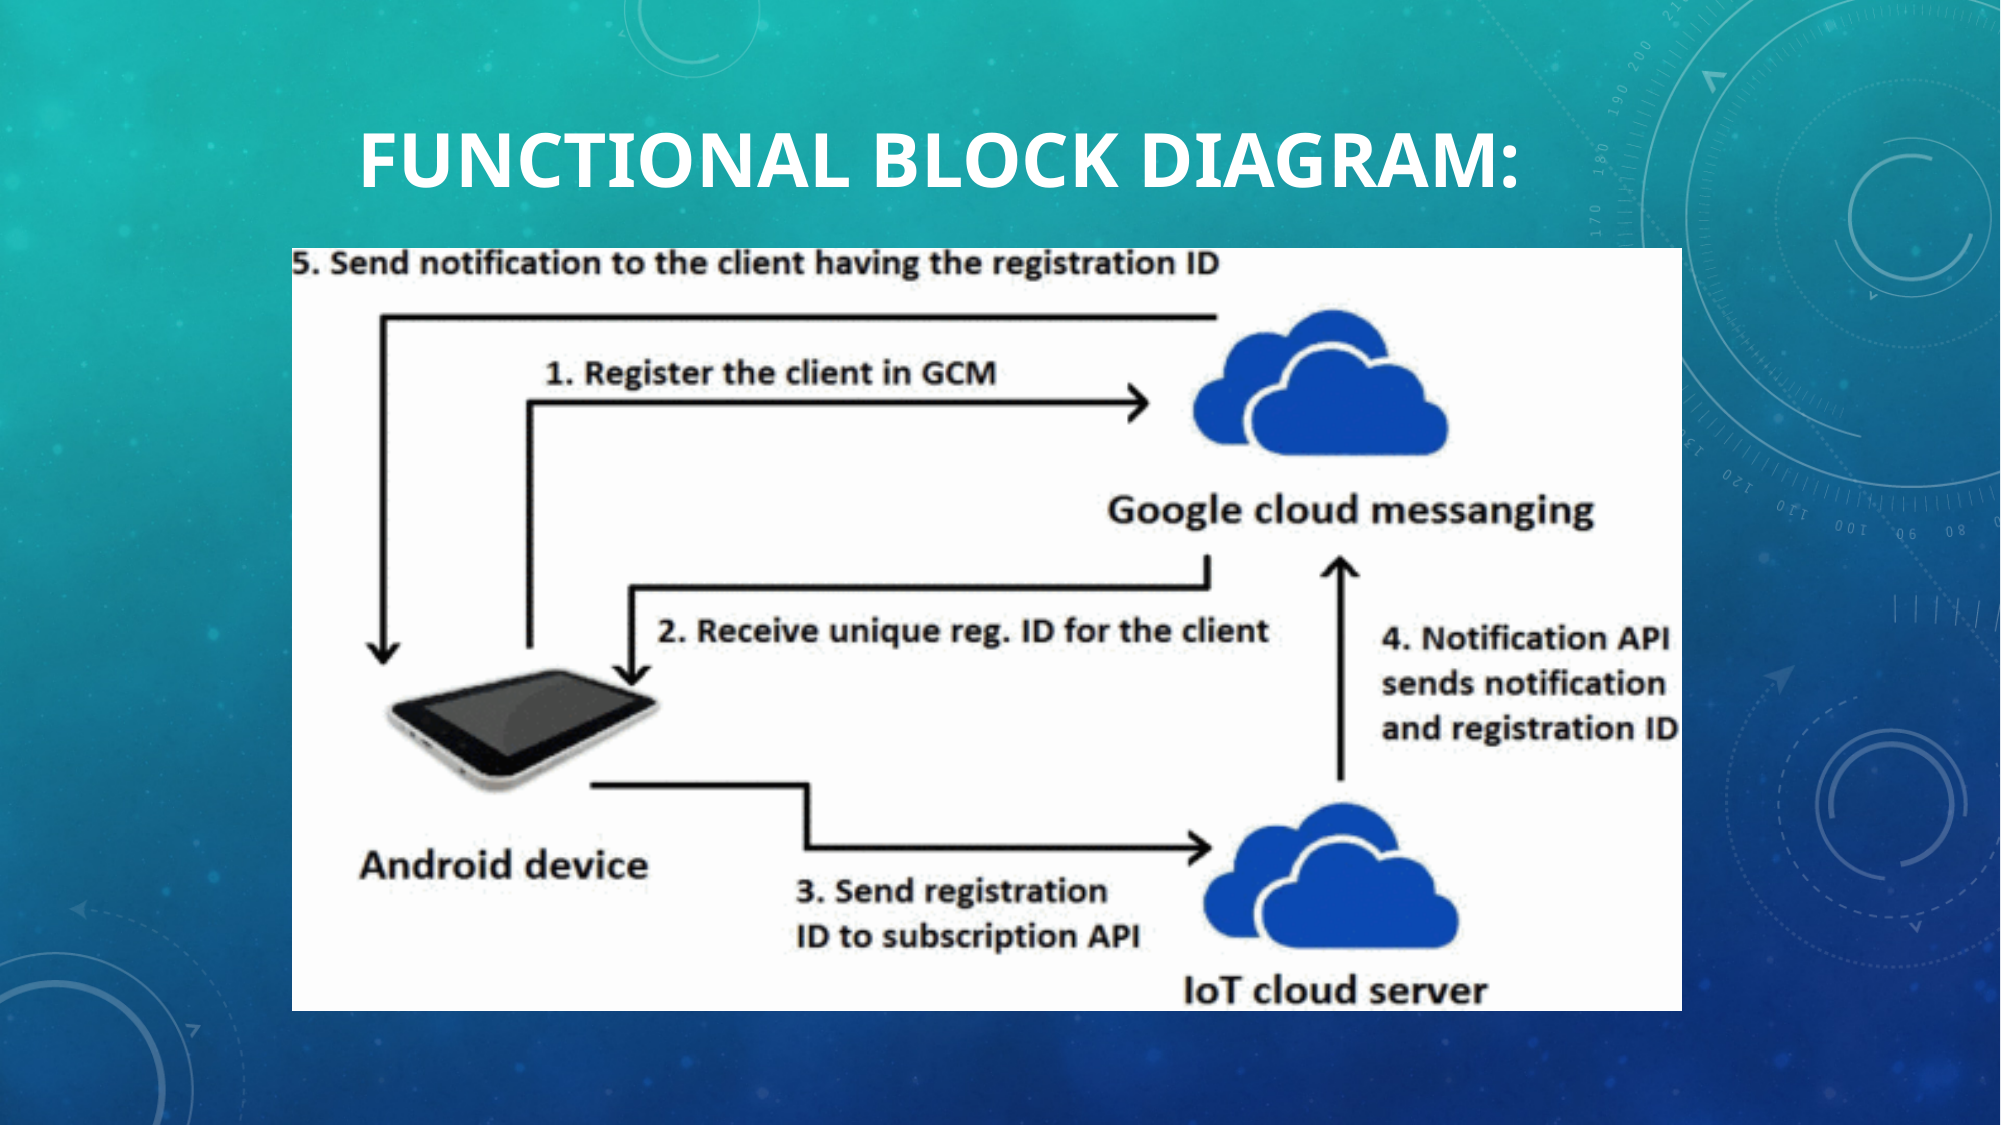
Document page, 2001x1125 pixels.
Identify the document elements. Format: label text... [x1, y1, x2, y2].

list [292, 248, 1682, 1012]
title FUNCTIONAL BLOCK DIAGRAM: [112, 91, 1767, 225]
picture [0, 0, 2001, 1125]
